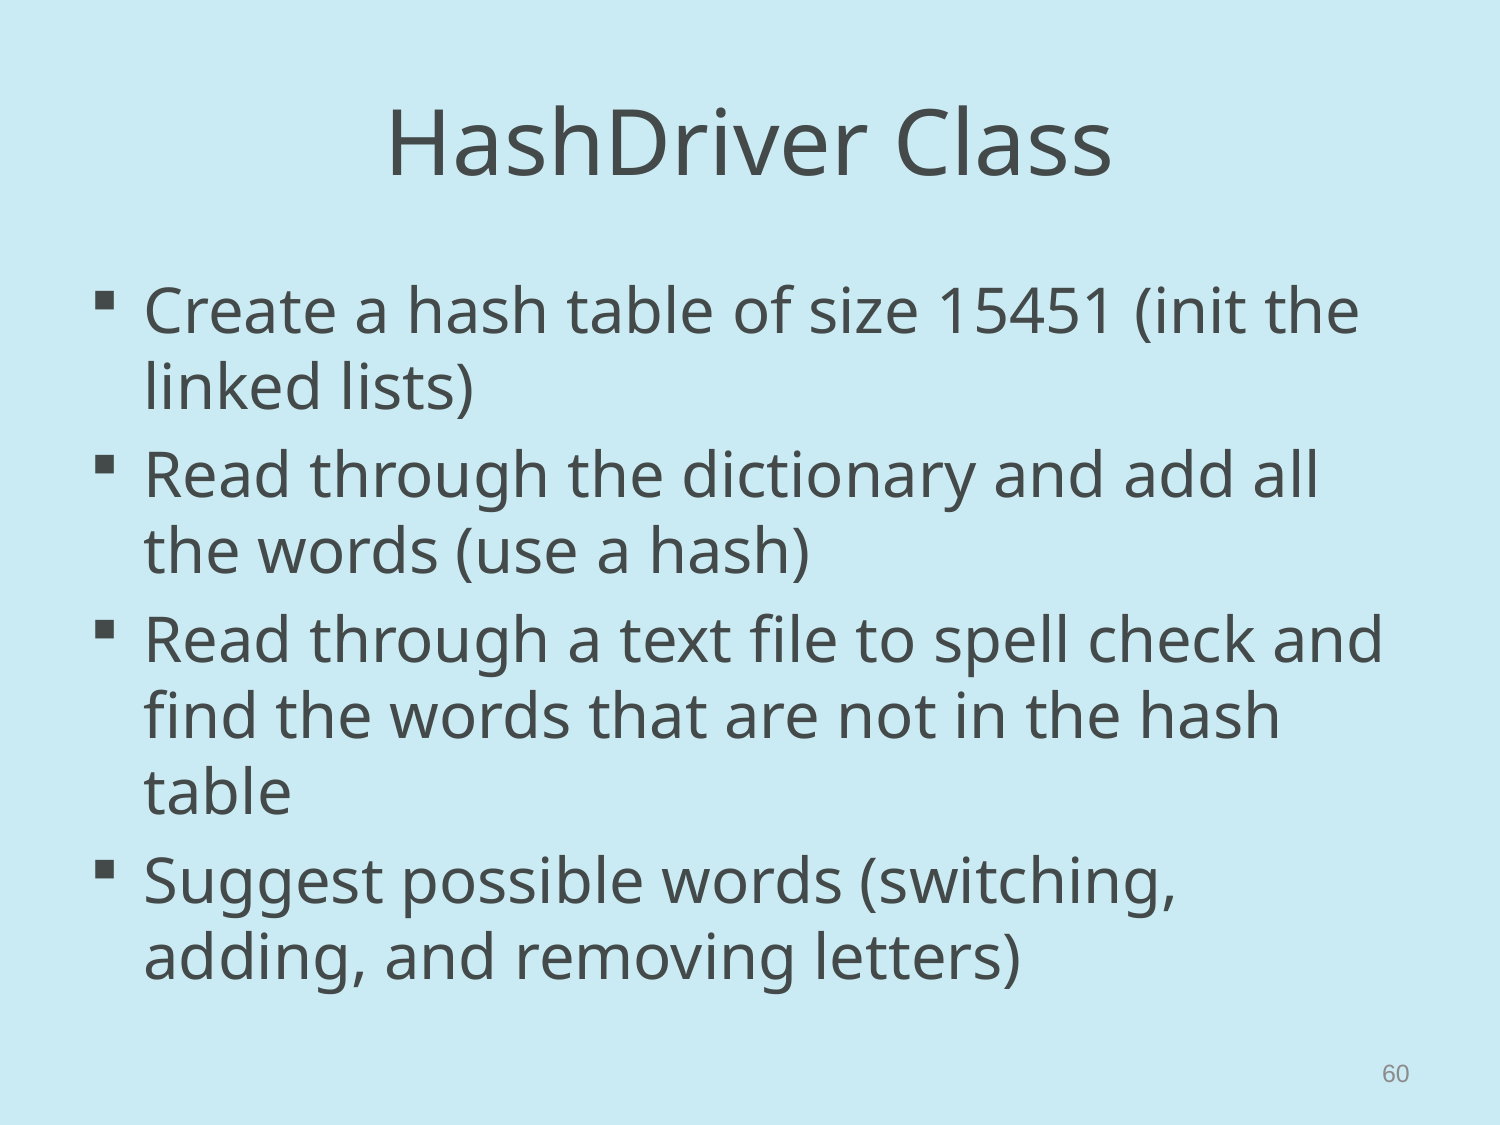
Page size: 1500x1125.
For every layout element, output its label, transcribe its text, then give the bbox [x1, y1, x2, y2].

slide_number 60 [1074, 1042, 1425, 1103]
list Create a hash table of size 15451 (init the linked lists) Read through the dictionary and add all the words (use a hash) Read through a text file to spell check and find the words that are not in the hash table Suggest possible words (switching, adding, and removing letters) [75, 262, 1425, 1005]
title HashDriver Class [75, 45, 1425, 233]
